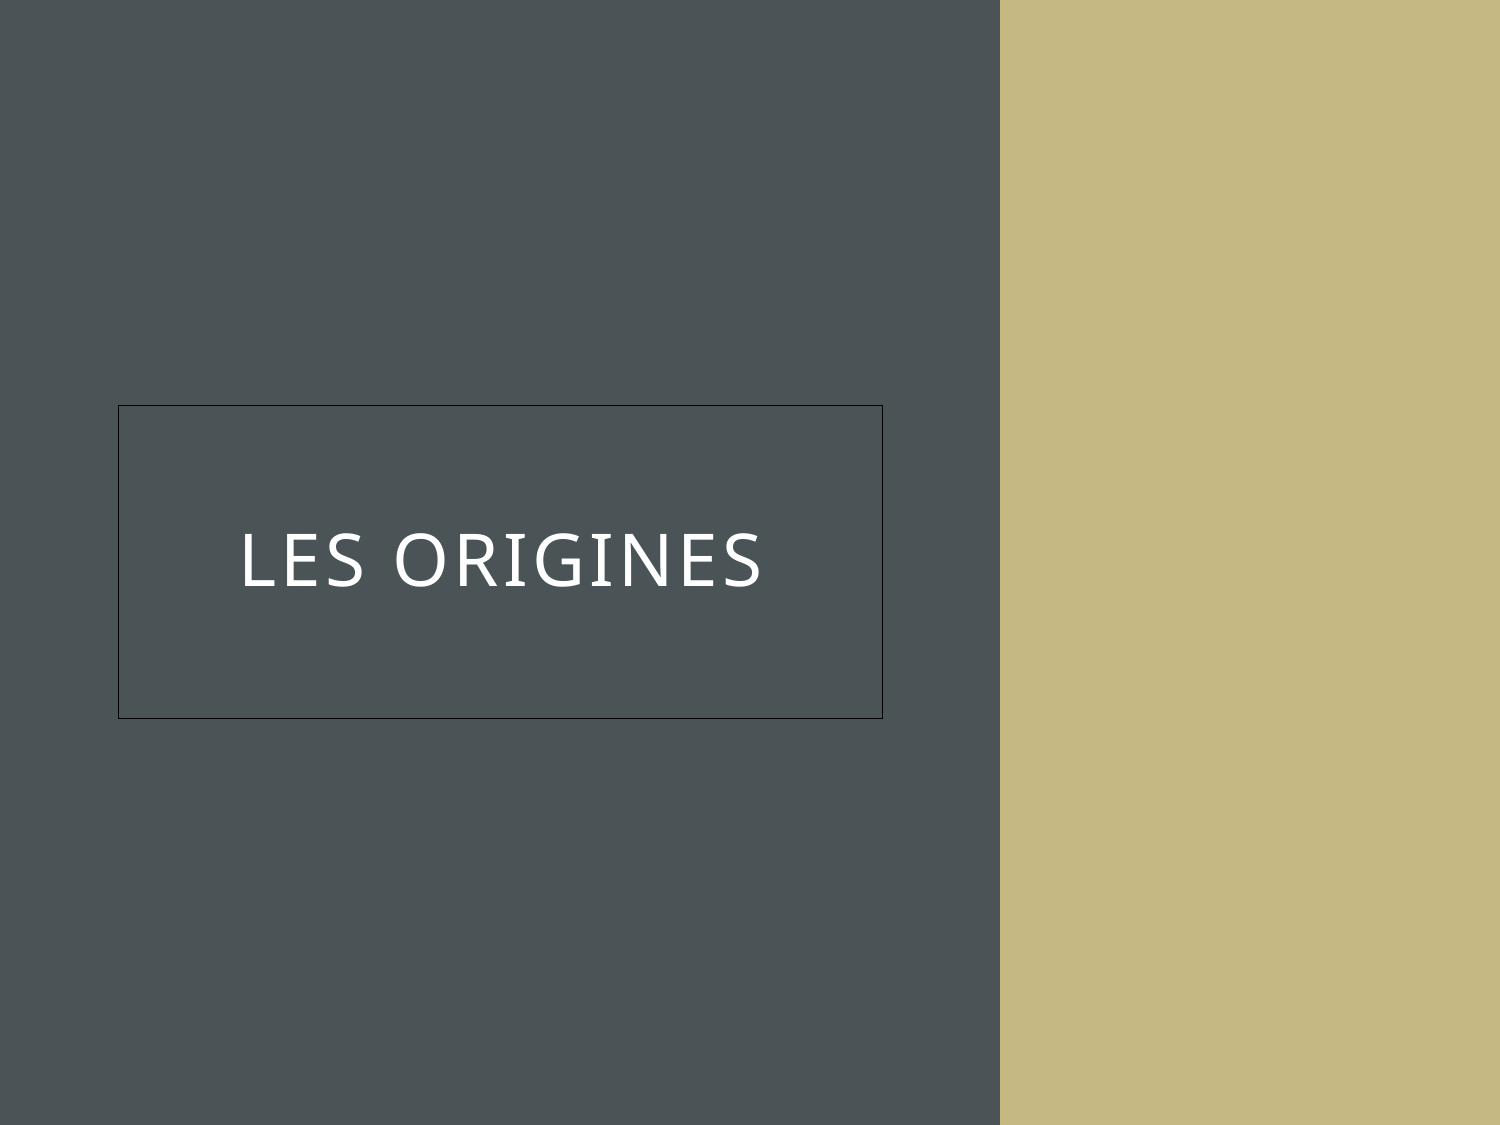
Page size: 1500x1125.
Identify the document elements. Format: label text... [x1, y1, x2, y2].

text_box Les origines [118, 405, 883, 719]
text_box [998, 0, 1500, 1125]
